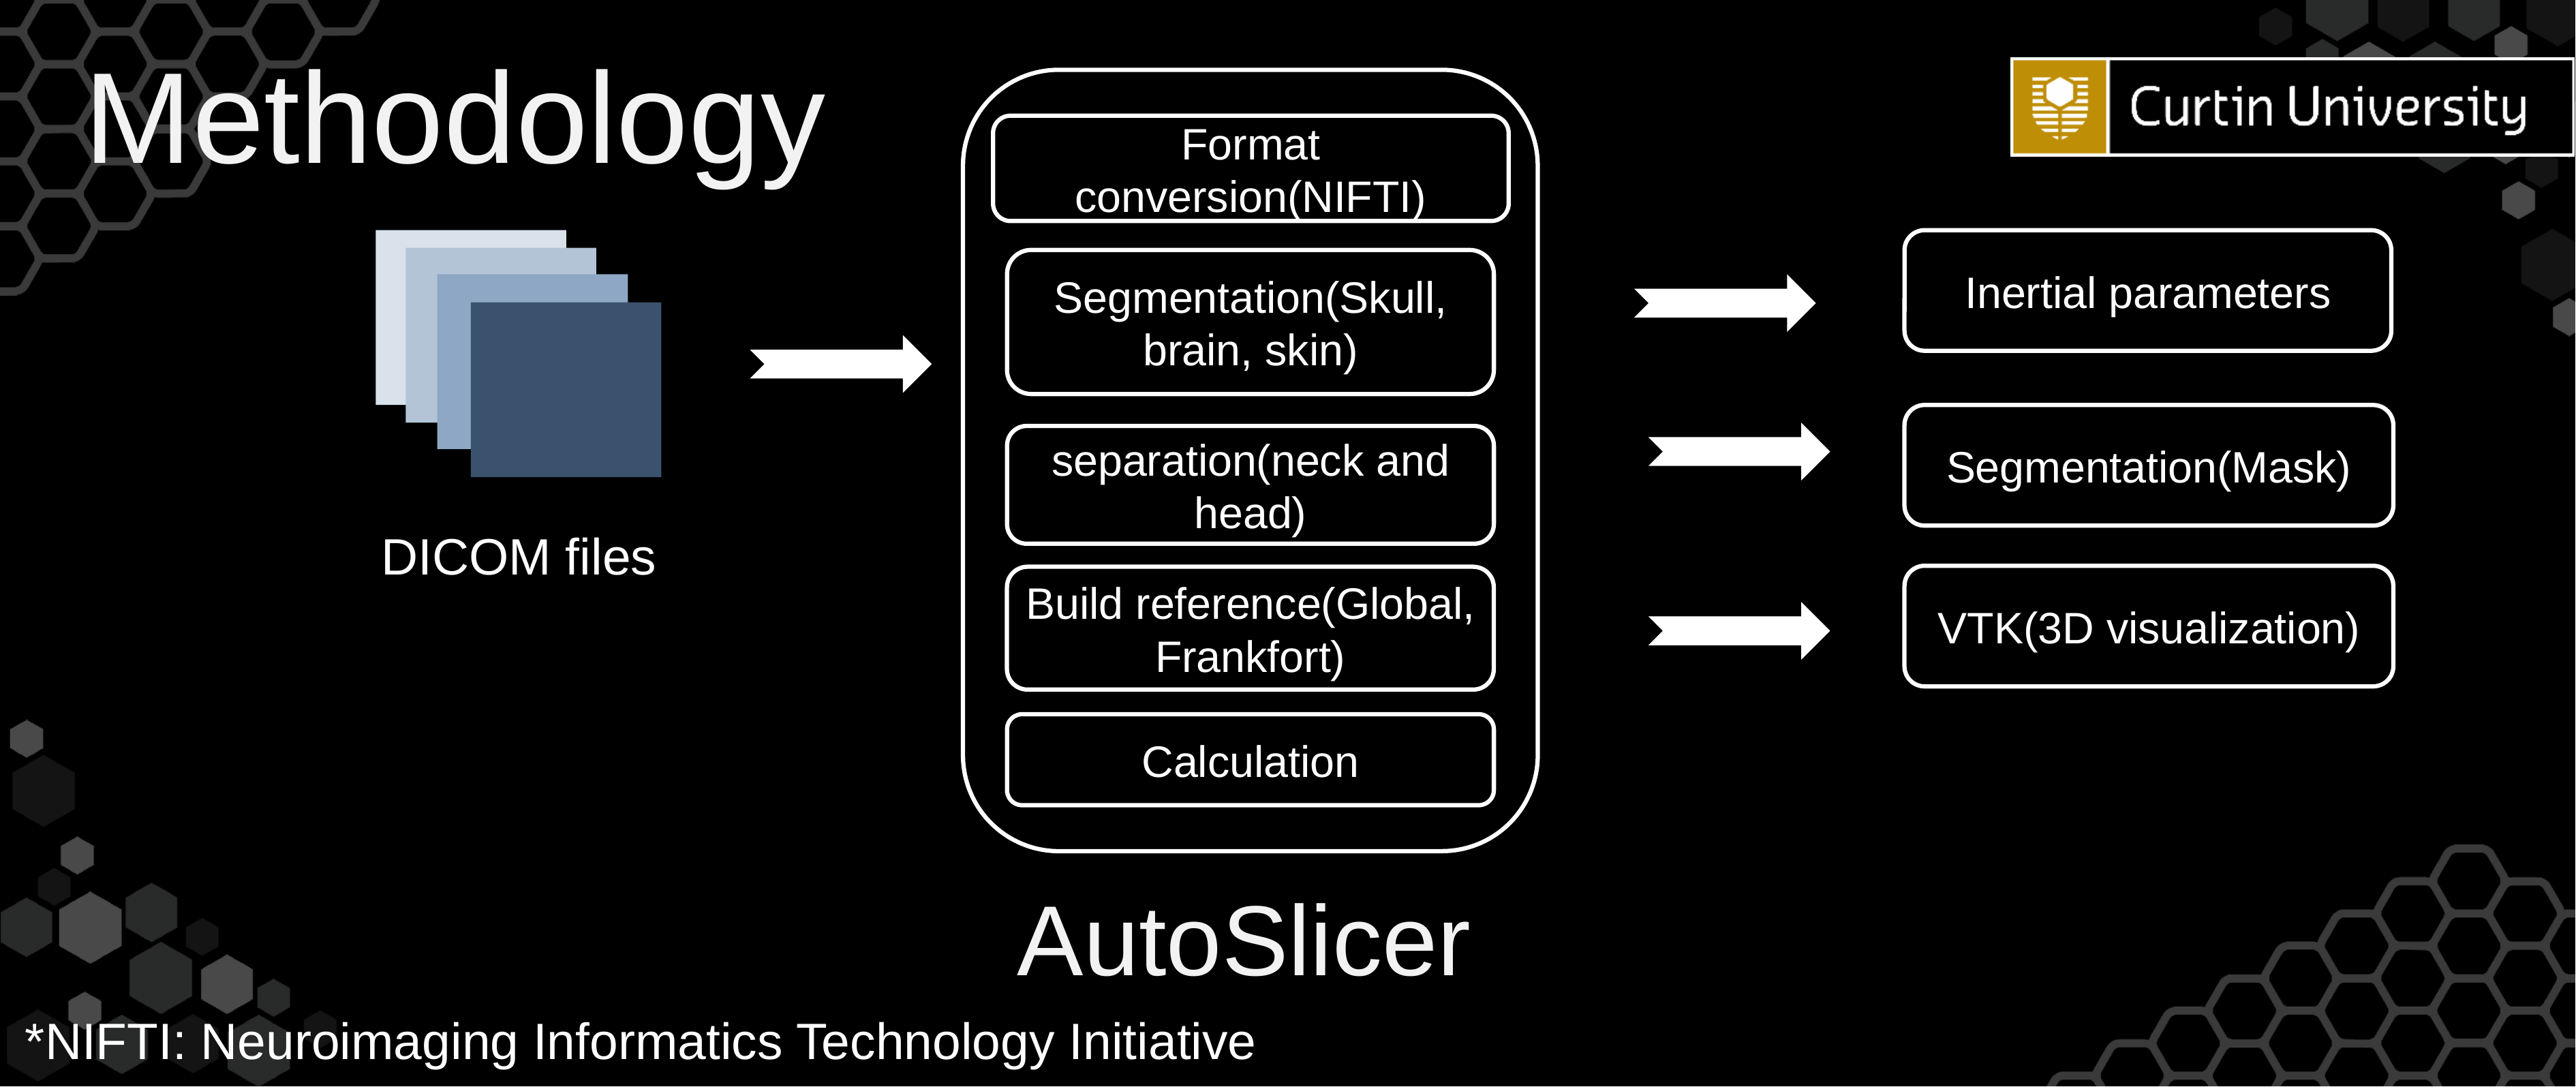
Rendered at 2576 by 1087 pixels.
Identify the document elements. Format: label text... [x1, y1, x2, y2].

text_box DICOM files [371, 519, 694, 602]
text_box Format conversion(NIFTI) [992, 114, 1509, 222]
text_box [470, 302, 662, 478]
text_box [962, 69, 1539, 852]
text_box AutoSlicer [1007, 883, 1509, 1003]
picture [2036, 844, 2576, 1087]
text_box [405, 247, 597, 423]
text_box Inertial parameters [1903, 229, 2393, 352]
text_box [375, 230, 567, 405]
text_box VTK(3D visualization) [1903, 565, 2395, 688]
title Methodology [74, 45, 863, 198]
text_box [1632, 272, 1818, 334]
picture [2010, 0, 2576, 337]
text_box Calculation [1006, 713, 1495, 806]
picture [0, 0, 380, 296]
text_box [748, 333, 933, 395]
text_box [1646, 420, 1831, 483]
text_box separation(neck and head) [1006, 425, 1495, 545]
text_box Segmentation(Mask) [1903, 404, 2395, 527]
picture [1, 720, 337, 1086]
text_box Build reference(Global, Frankfort) [1006, 566, 1495, 690]
text_box *NIFTI: Neuroimaging Informatics Technology Initiative [15, 1003, 2218, 1039]
text_box [437, 273, 628, 450]
text_box [1646, 600, 1831, 662]
text_box Segmentation(Skull, brain, skin) [1006, 249, 1495, 395]
